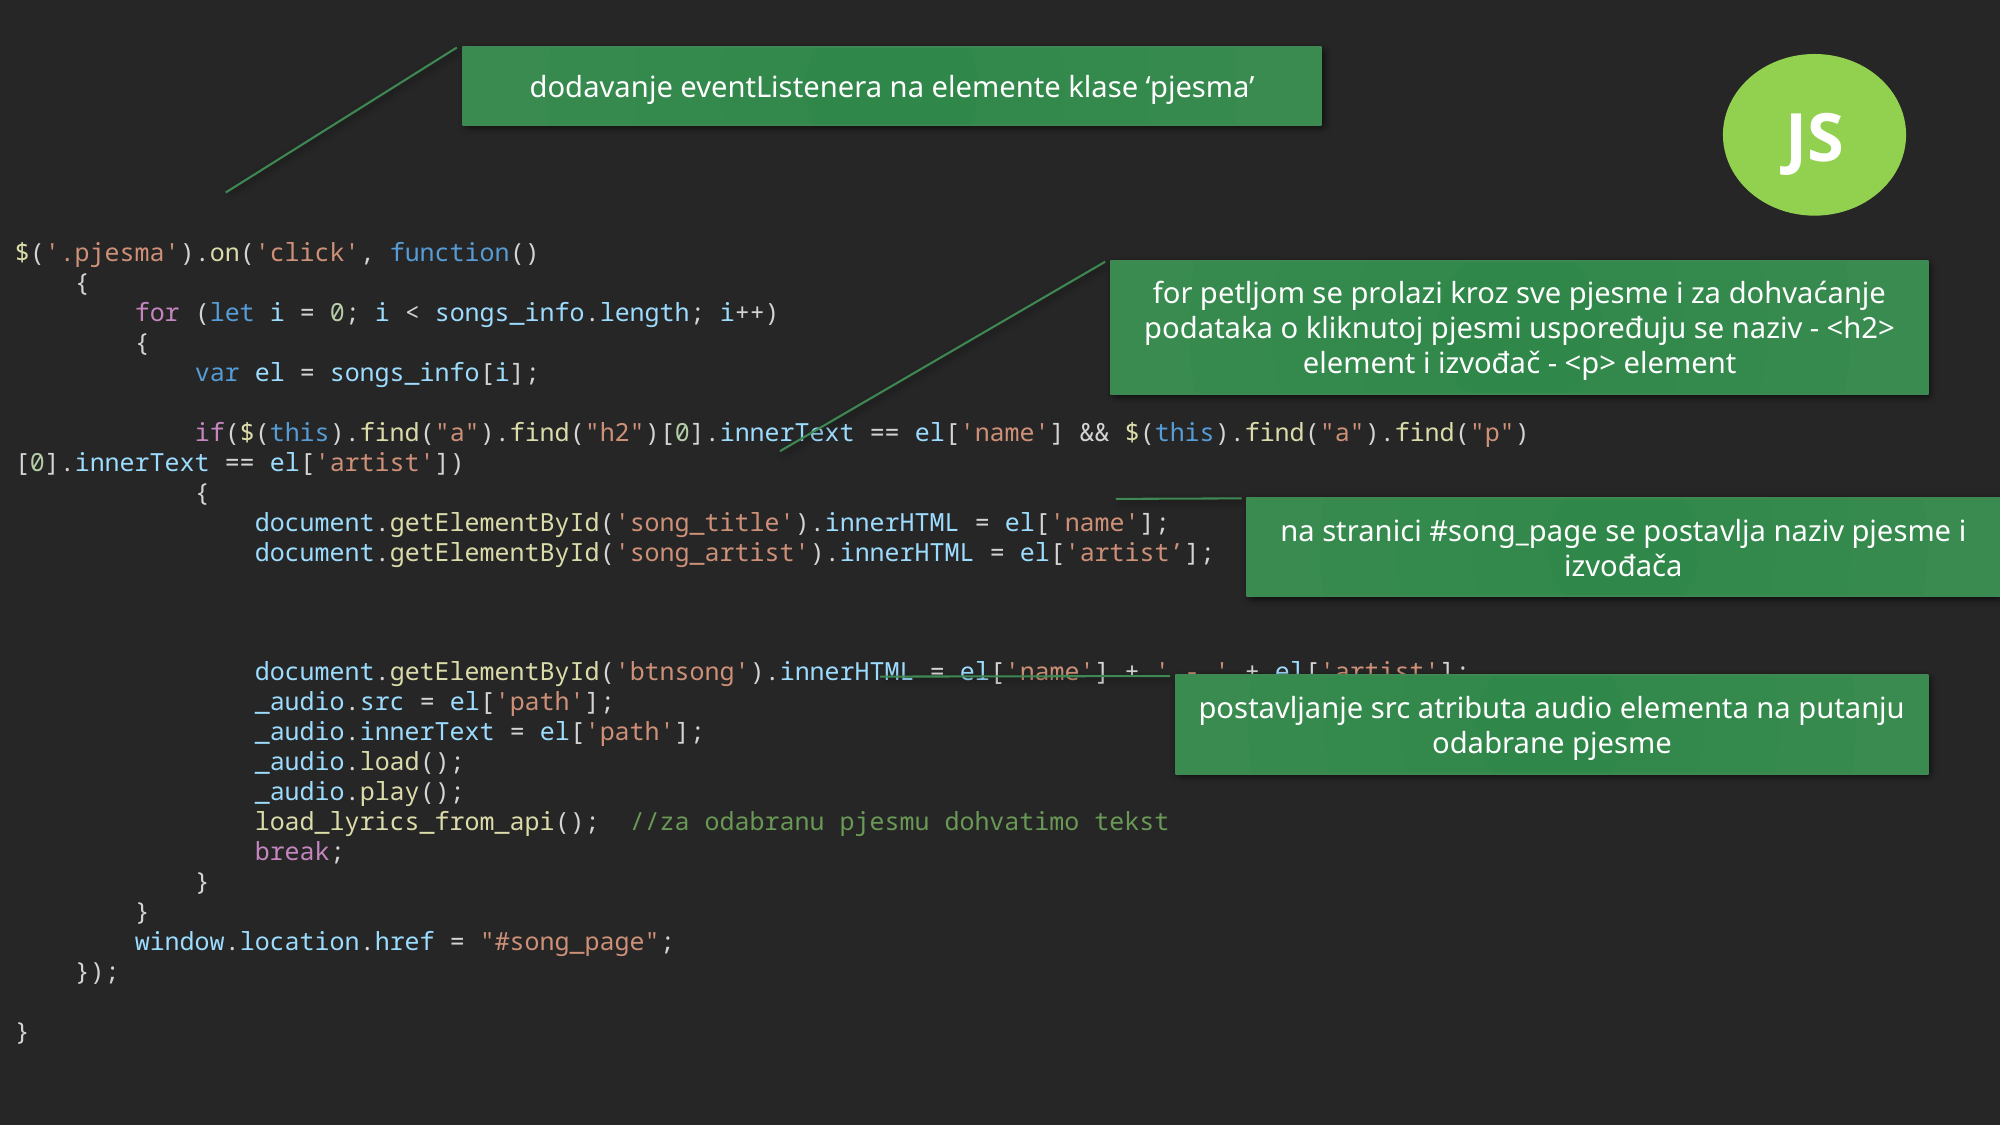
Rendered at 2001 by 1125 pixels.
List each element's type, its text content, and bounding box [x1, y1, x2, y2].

text_box dodavanje eventListenera na elemente klase ‘pjesma’ [462, 46, 1322, 126]
text_box $('.pjesma').on('click', function() { for (let i = 0; i < songs_info.length; i++) { var el = songs_info[i]; if($(this).find("a").find("h2")[0].innerText == el['name'] && $(this).find("a").find("p")[0].innerText == el['artist']) { document.getElementById('song_title').innerHTML = el['name']; document.getElementById('song_artist').innerHTML = el['artist’]; document.getElementById('btnsong').innerHTML = el['name'] + ' - ' + el['artist']; _audio.src = el['path']; _audio.innerText = el['path']; _audio.load(); _audio.play(); load_lyrics_from_api(); //za odabranu pjesmu dohvatimo tekst break; } } window.location.href = "#song_page"; }); } [0, 229, 2000, 1053]
text_box dodavanje eventListenera na elemente klase ‘pjesma’ [225, 46, 458, 194]
text_box for petljom se prolazi kroz sve pjesme i za dohvaćanje podataka o kliknutoj pjesmi uspoređuju se naziv - <h2> element i izvođač - <p> element [779, 260, 1106, 453]
text_box for petljom se prolazi kroz sve pjesme i za dohvaćanje podataka o kliknutoj pjesmi uspoređuju se naziv - <h2> element i izvođač - <p> element [1110, 260, 1929, 395]
text_box postavljanje src atributa audio elementa na putanju odabrane pjesme [1175, 674, 1929, 775]
text_box JS [1722, 53, 1907, 216]
text_box na stranici #song_page se postavlja naziv pjesme i izvođača [1246, 497, 2000, 597]
